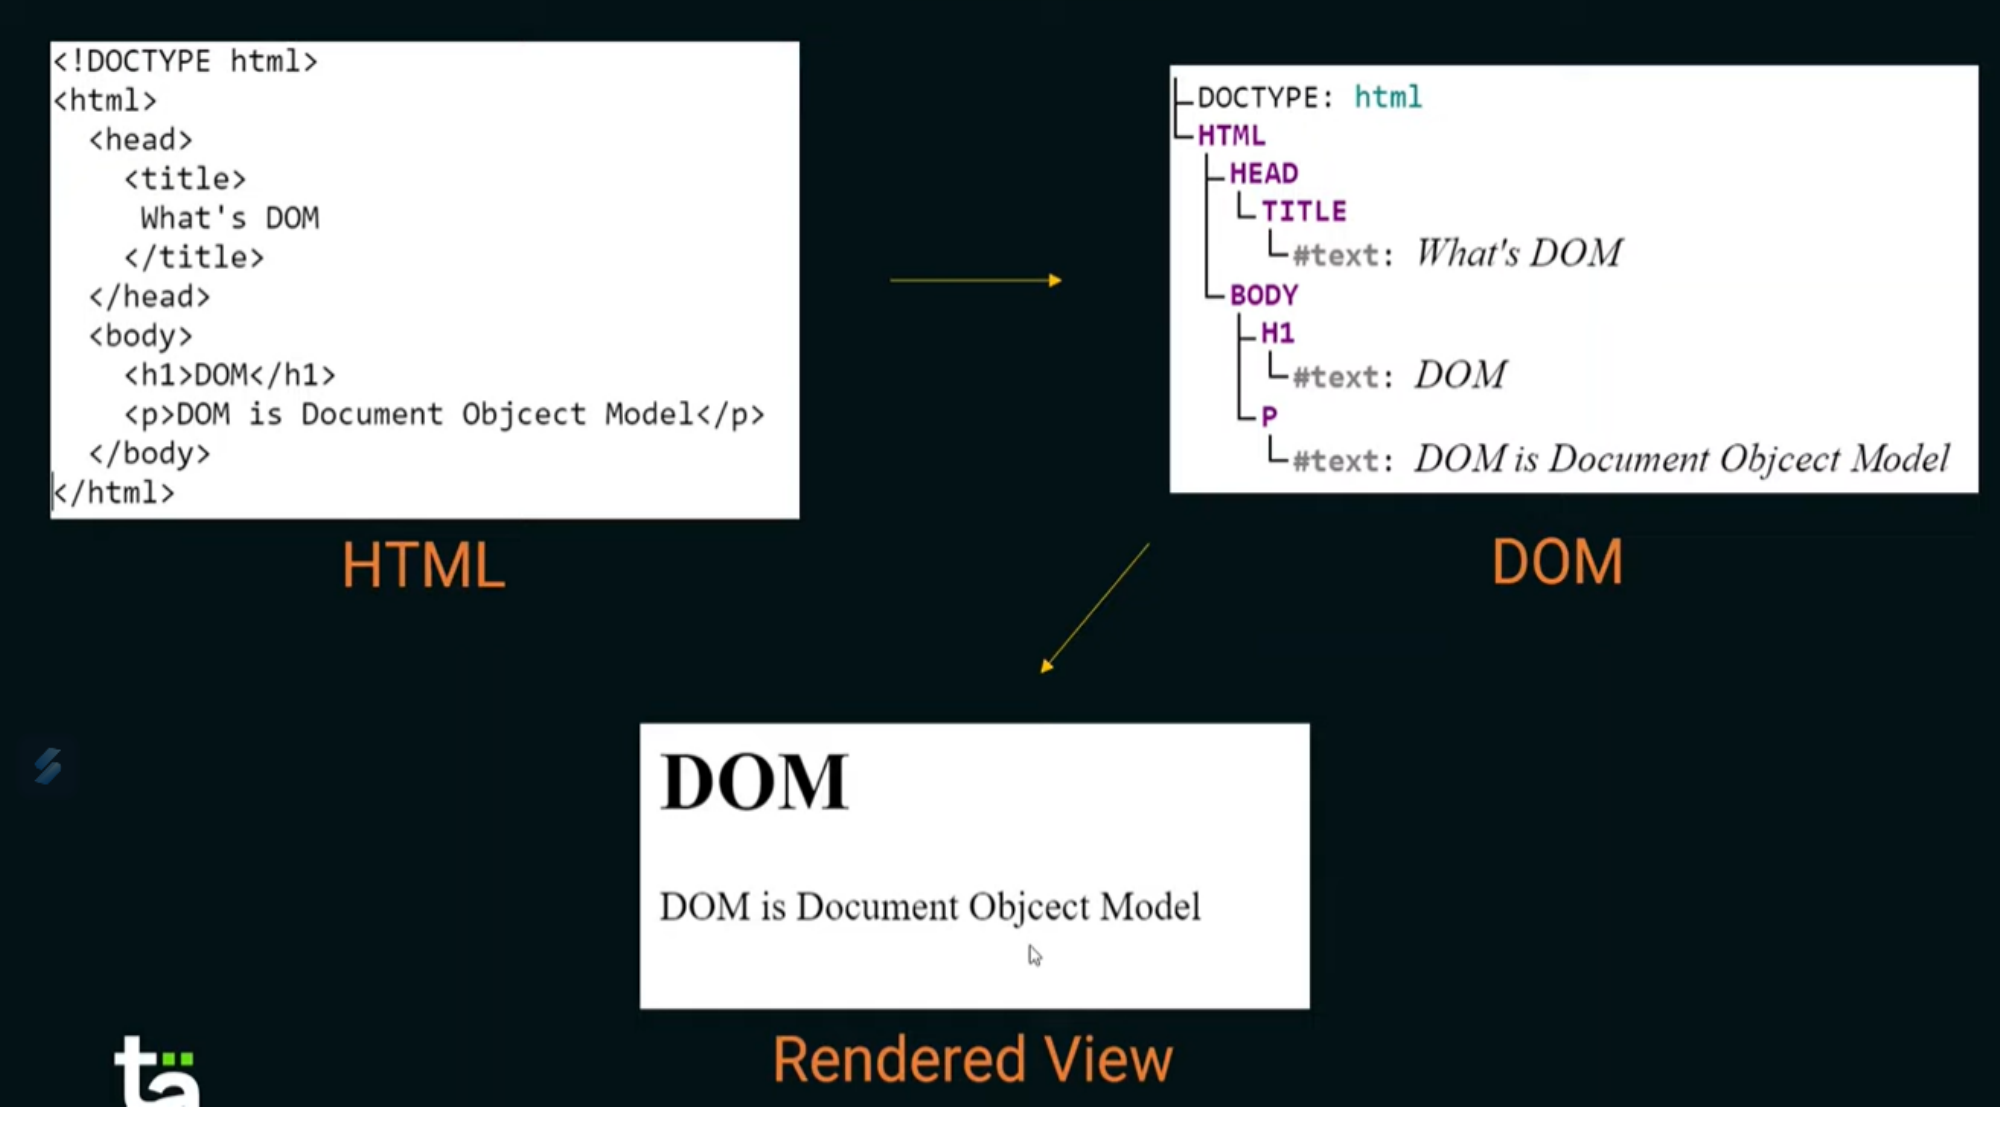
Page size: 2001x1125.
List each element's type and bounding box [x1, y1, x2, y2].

list [0, 0, 2000, 1107]
